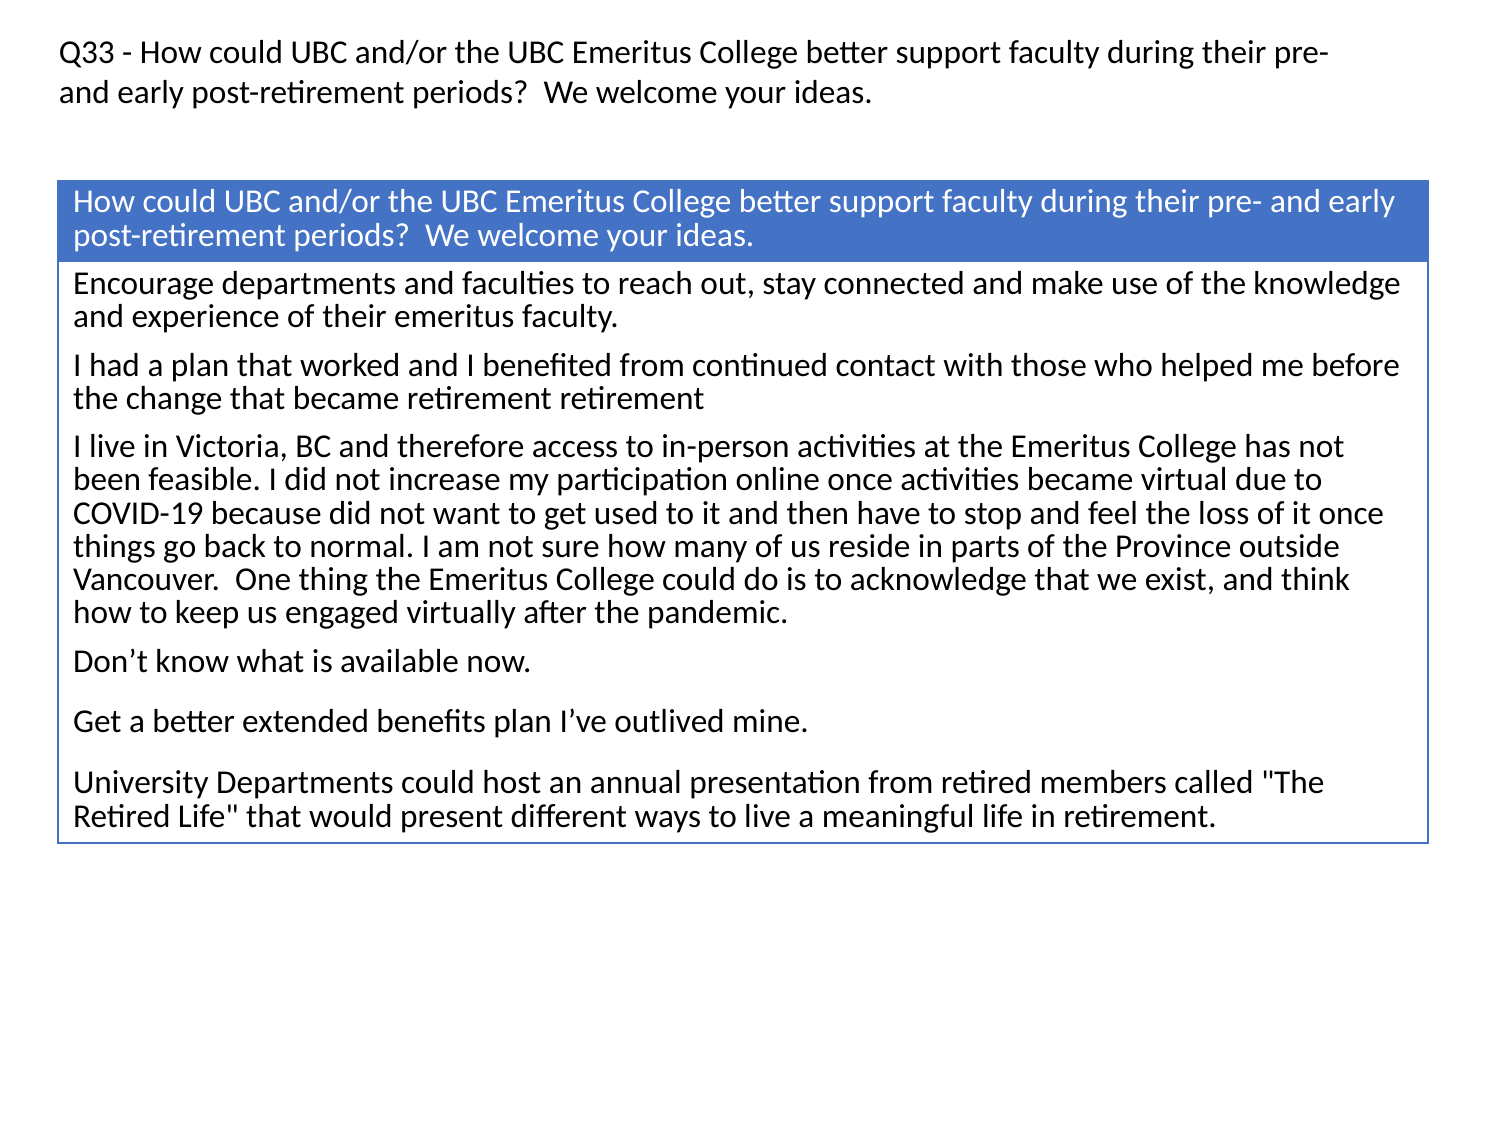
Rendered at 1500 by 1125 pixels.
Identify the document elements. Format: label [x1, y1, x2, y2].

text_box [44, 22, 1395, 84]
table_header [59, 181, 1427, 262]
table_cell [59, 262, 1427, 842]
